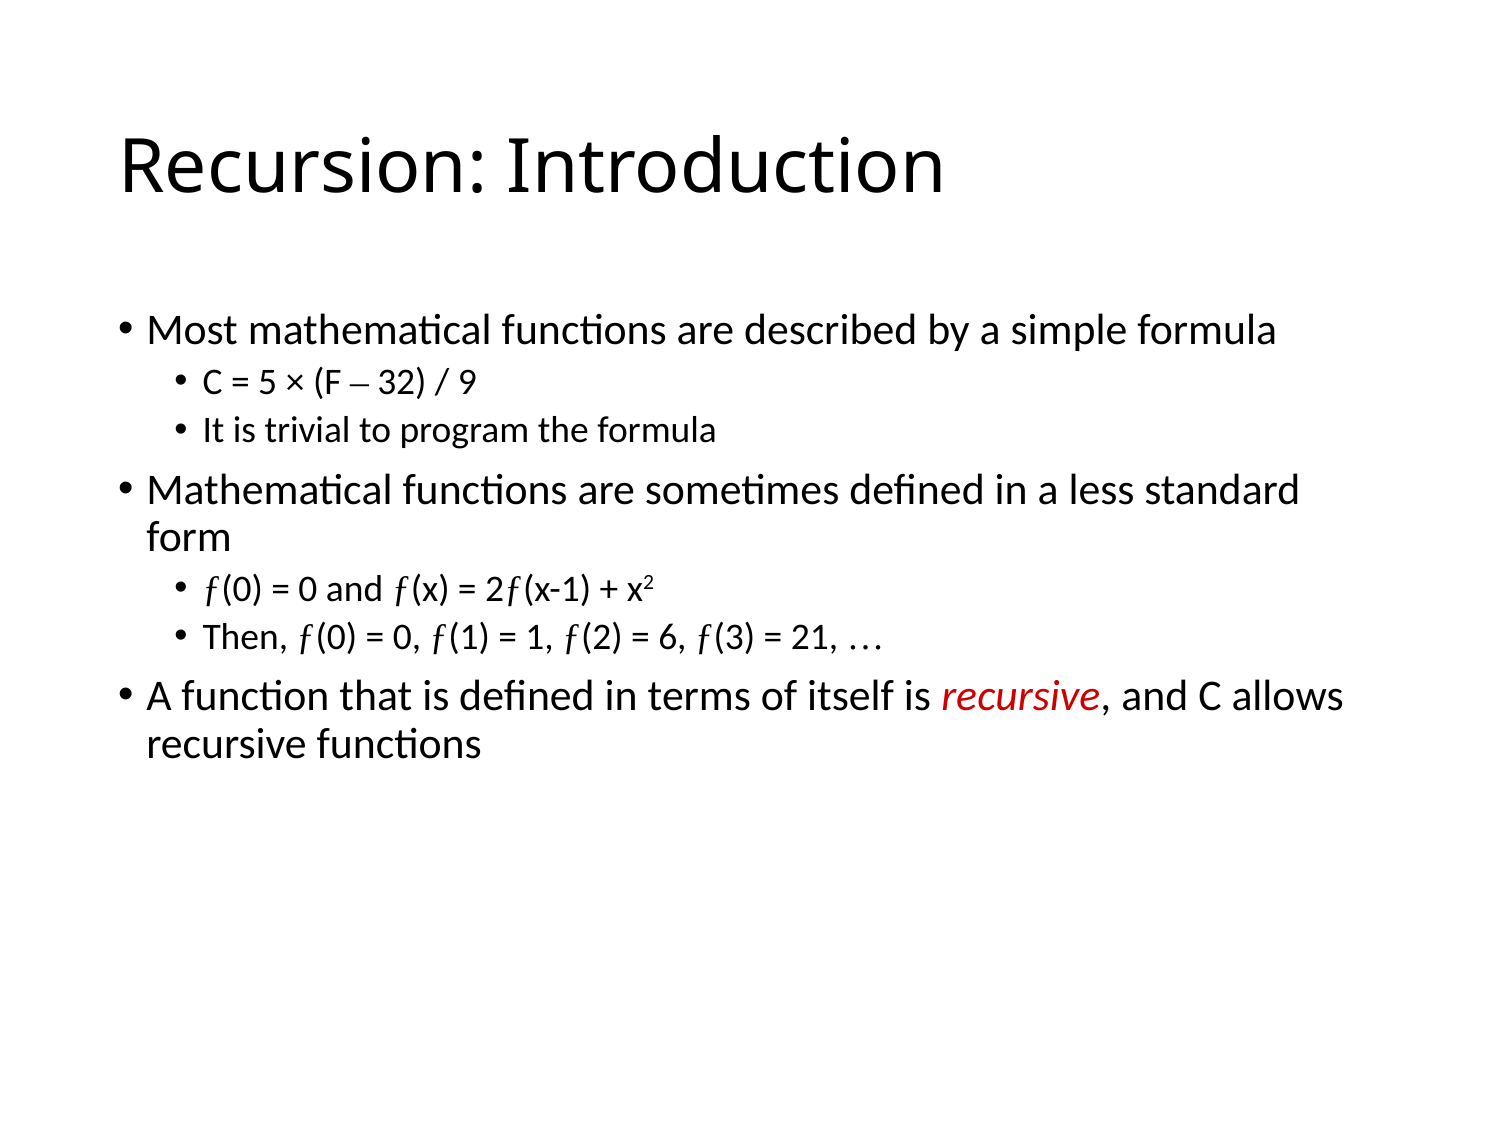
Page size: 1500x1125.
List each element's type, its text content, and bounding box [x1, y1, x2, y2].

title Recursion: Introduction [103, 59, 1397, 278]
list Most mathematical functions are described by a simple formula C = 5 × (F – 32) / 9 It is trivial to program the formula Mathematical functions are sometimes defined in a less standard form ƒ(0) = 0 and ƒ(x) = 2ƒ(x-1) + x2 Then, ƒ(0) = 0, ƒ(1) = 1, ƒ(2) = 6, ƒ(3) = 21, … A function that is defined in terms of itself is recursive, and C allows recursive functions [103, 299, 1397, 1014]
